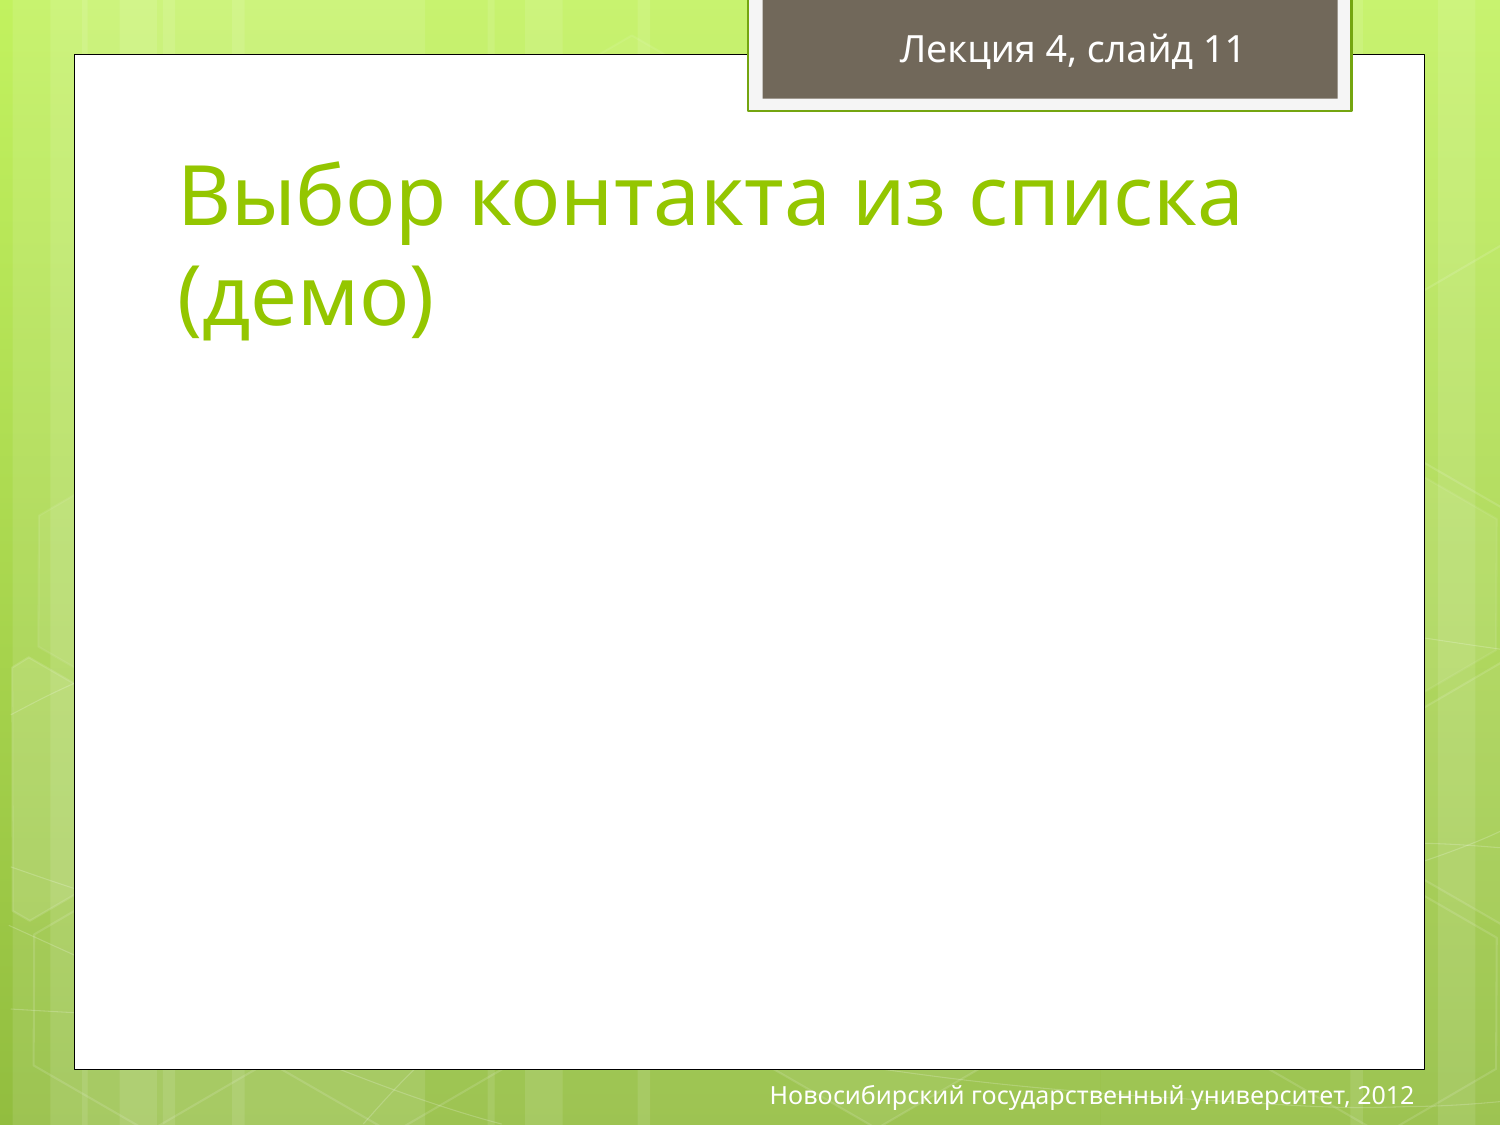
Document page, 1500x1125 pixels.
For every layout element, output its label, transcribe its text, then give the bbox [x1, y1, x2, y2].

footer Новосибирский государственный университет, 2012 [466, 1065, 1431, 1125]
text_box Лекция 4, слайд 11 [884, 17, 1262, 78]
title Выбор контакта из списка (демо) [161, 125, 1315, 350]
